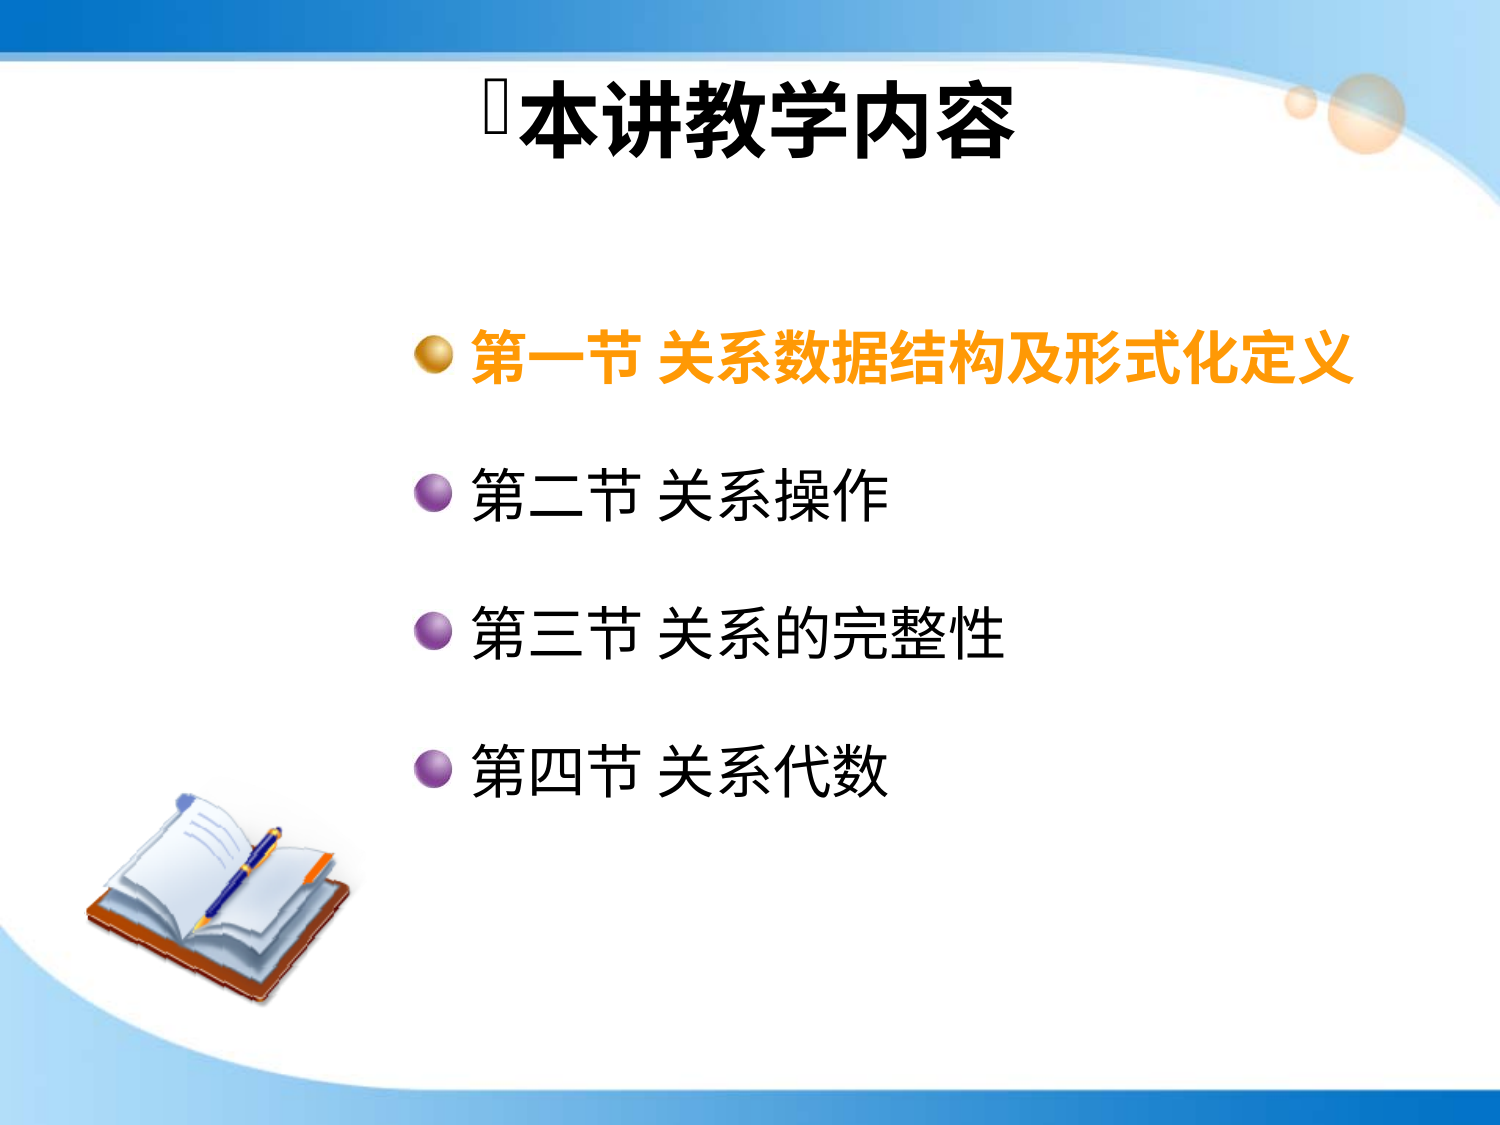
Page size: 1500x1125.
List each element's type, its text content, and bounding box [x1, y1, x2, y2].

picture [0, 0, 1500, 1125]
title 本讲教学内容 [75, 21, 1425, 209]
list 第一节 关系数据结构及形式化定义 第二节 关系操作 第三节 关系的完整性 第四节 关系代数 [397, 262, 1427, 1005]
